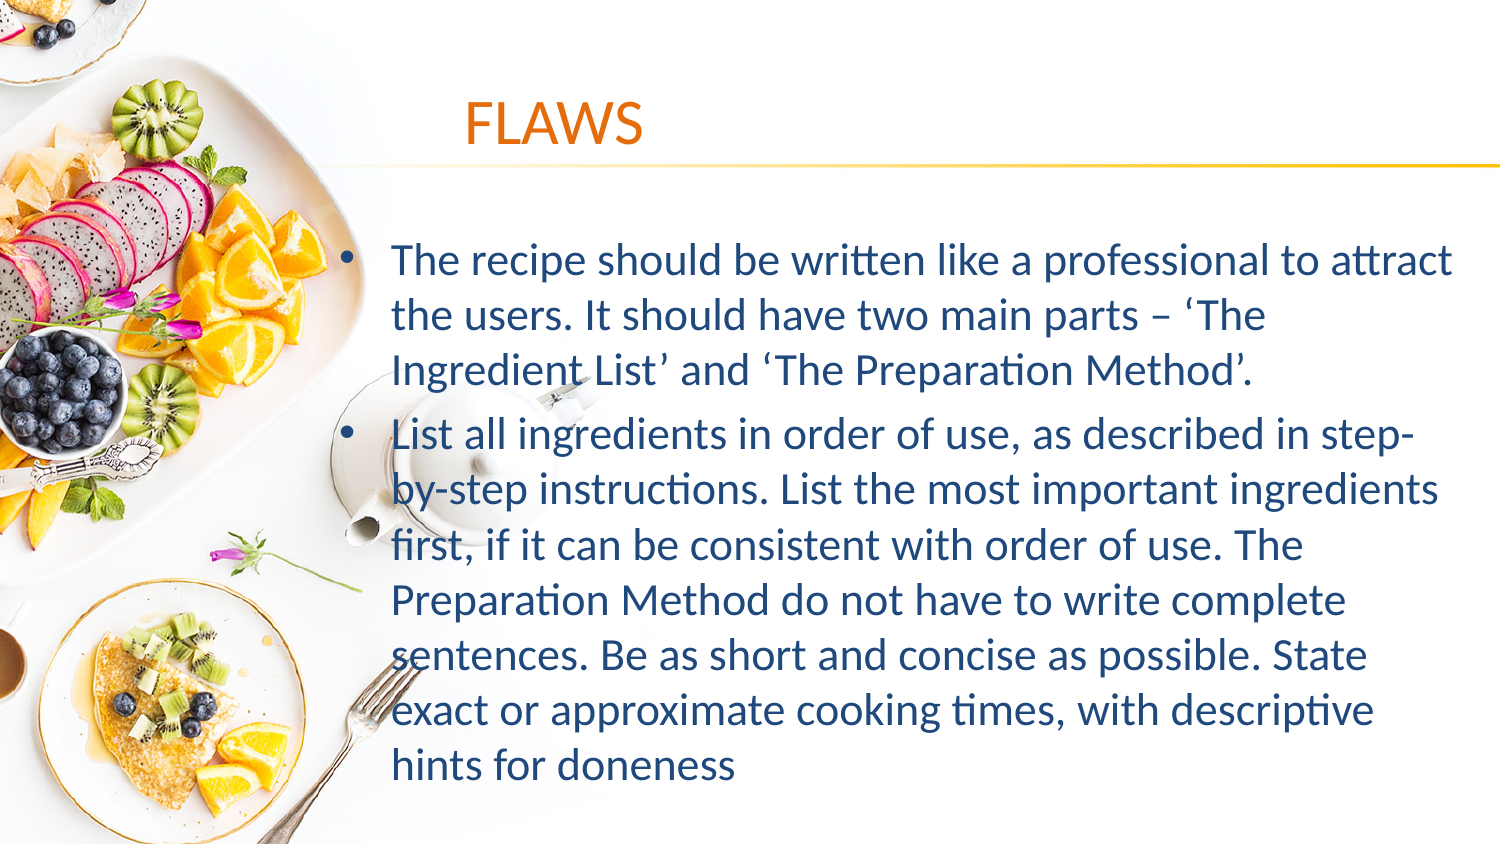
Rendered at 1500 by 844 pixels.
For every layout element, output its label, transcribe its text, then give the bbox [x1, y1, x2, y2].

title FLAWS [449, 71, 1427, 166]
picture [0, 0, 1500, 844]
list The recipe should be written like a professional to attract the users. It should have two main parts – ‘The Ingredient List’ and ‘The Preparation Method’. List all ingredients in order of use, as described in step-by-step instructions. List the most important ingredients first, if it can be consistent with order of use. The Preparation Method do not have to write complete sentences. Be as short and concise as possible. State exact or approximate cooking times, with descriptive hints for doneness [324, 221, 1477, 798]
